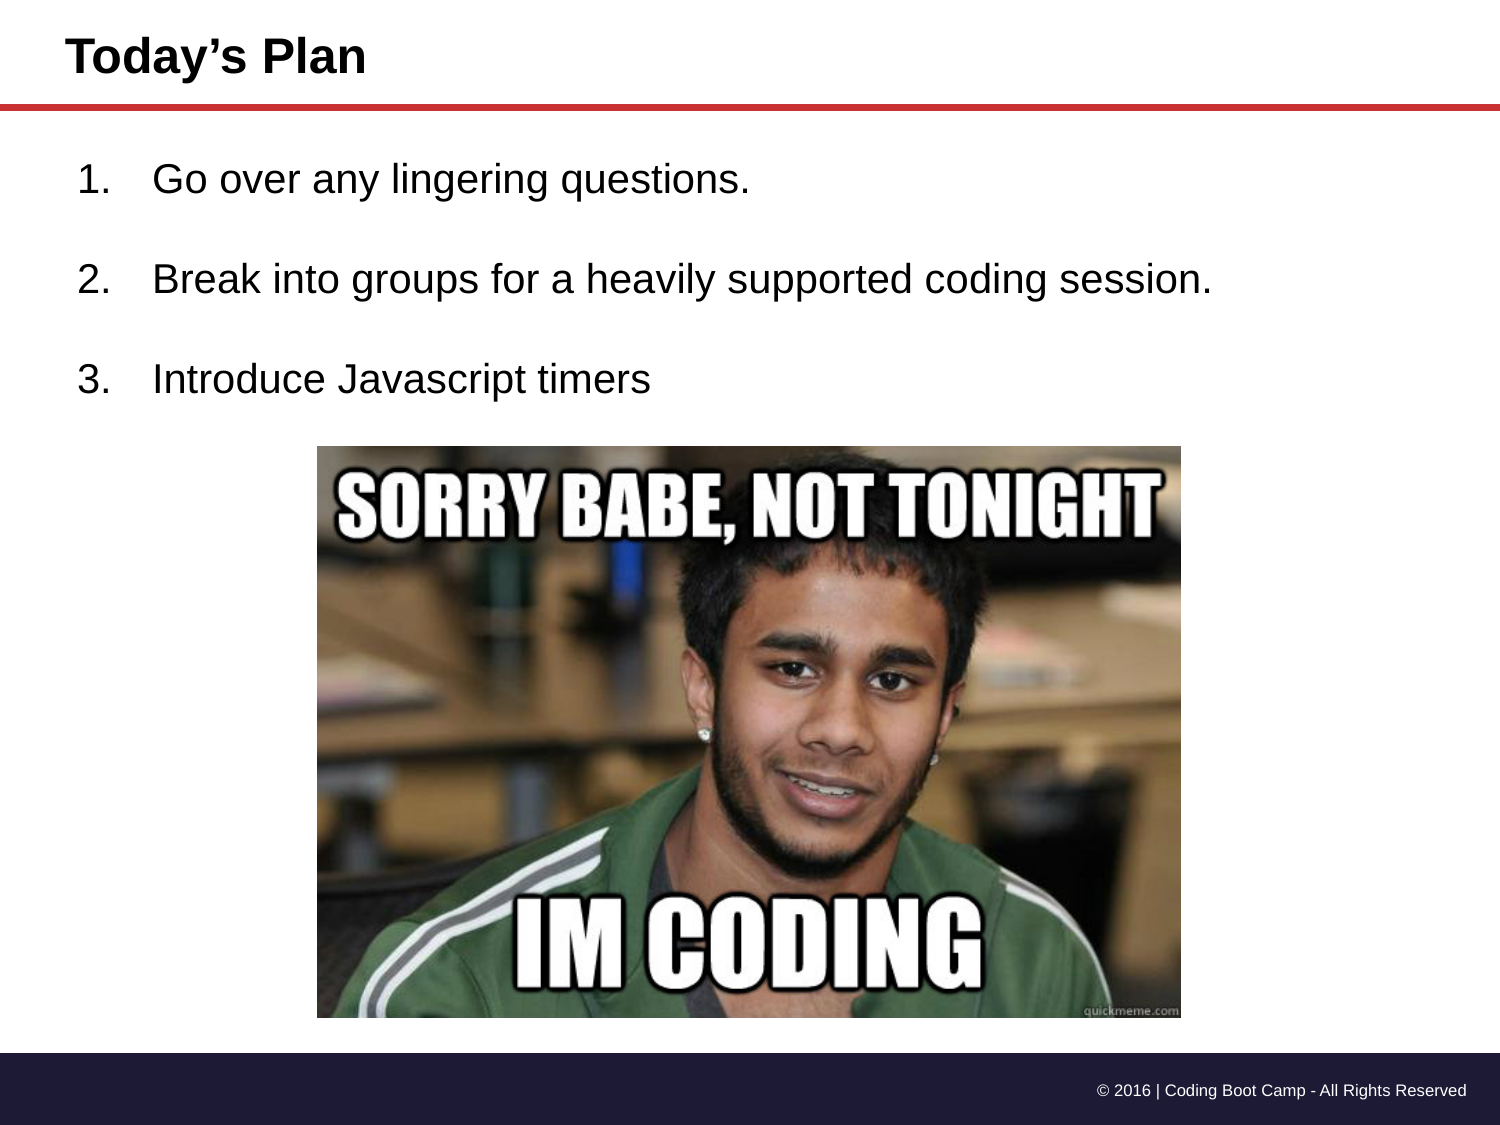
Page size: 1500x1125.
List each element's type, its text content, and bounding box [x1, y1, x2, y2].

text_box Today’s Plan [49, 16, 1188, 91]
picture [317, 446, 1181, 1018]
text_box Go over any lingering questions. Break into groups for a heavily supported coding session. Introduce Javascript timers [24, 114, 1482, 1089]
